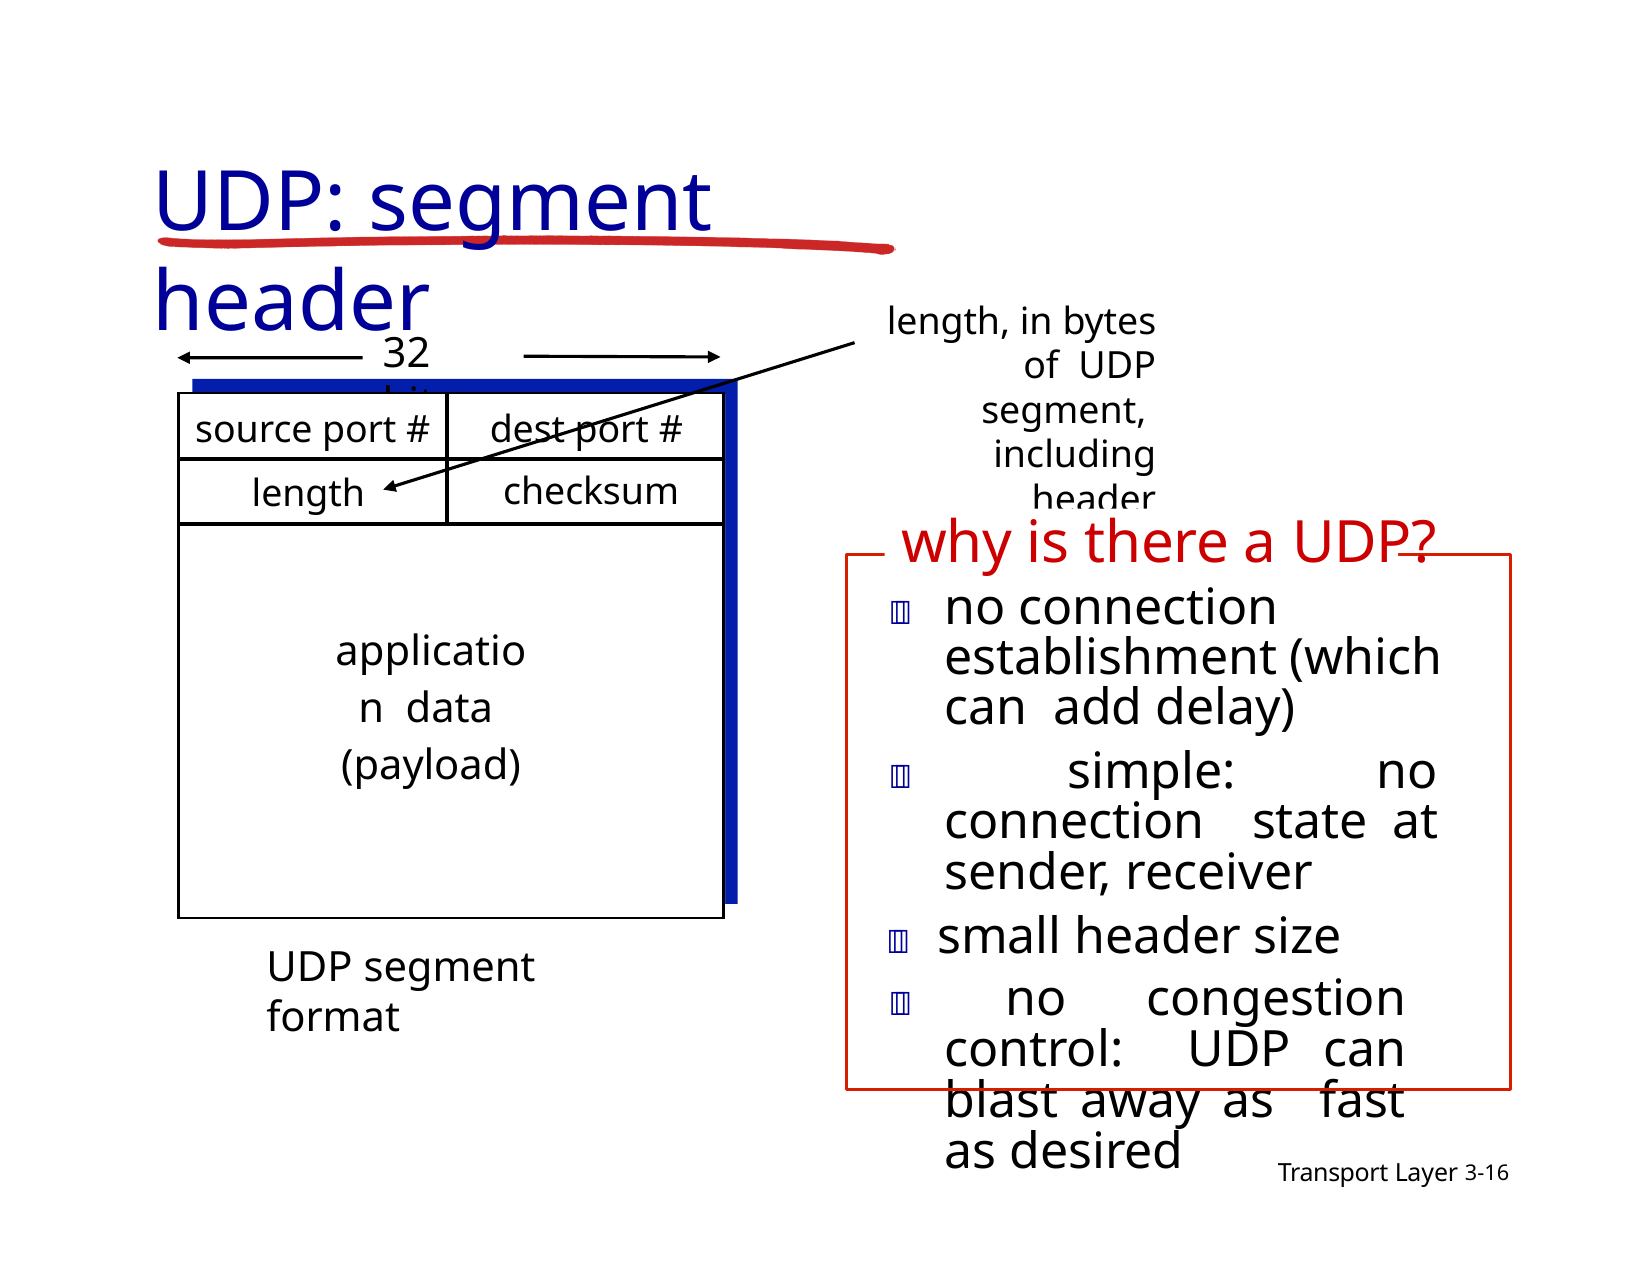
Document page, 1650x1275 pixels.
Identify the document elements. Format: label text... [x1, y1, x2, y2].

text_box length, in bytes of UDP segment, including header [852, 296, 1158, 506]
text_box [521, 350, 721, 364]
text_box UDP segment format [264, 937, 653, 1040]
text_box why is there a UDP?  no connection establishment (which can add delay) [886, 502, 1455, 506]
table_header source port # [180, 394, 445, 457]
text_box [509, 378, 737, 392]
table_cell length [180, 461, 445, 522]
table_header dest port # [449, 394, 686, 457]
table_cell application data (payload) [180, 526, 722, 917]
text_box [177, 351, 363, 365]
text_box 32 bits [380, 323, 509, 392]
table_header dest port # [491, 394, 722, 457]
slide_number Transport Layer 3-16 [1275, 1140, 1513, 1275]
title UDP: segment header [150, 145, 898, 361]
text_box  simple: no connection state at sender, receiver  small header size  no congestion control: UDP can blast away as fast as desired [886, 1099, 1439, 1179]
table_cell checksum [449, 461, 722, 522]
text_box [383, 479, 397, 492]
text_box [192, 378, 380, 392]
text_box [844, 508, 1513, 1092]
text_box [700, 380, 738, 904]
